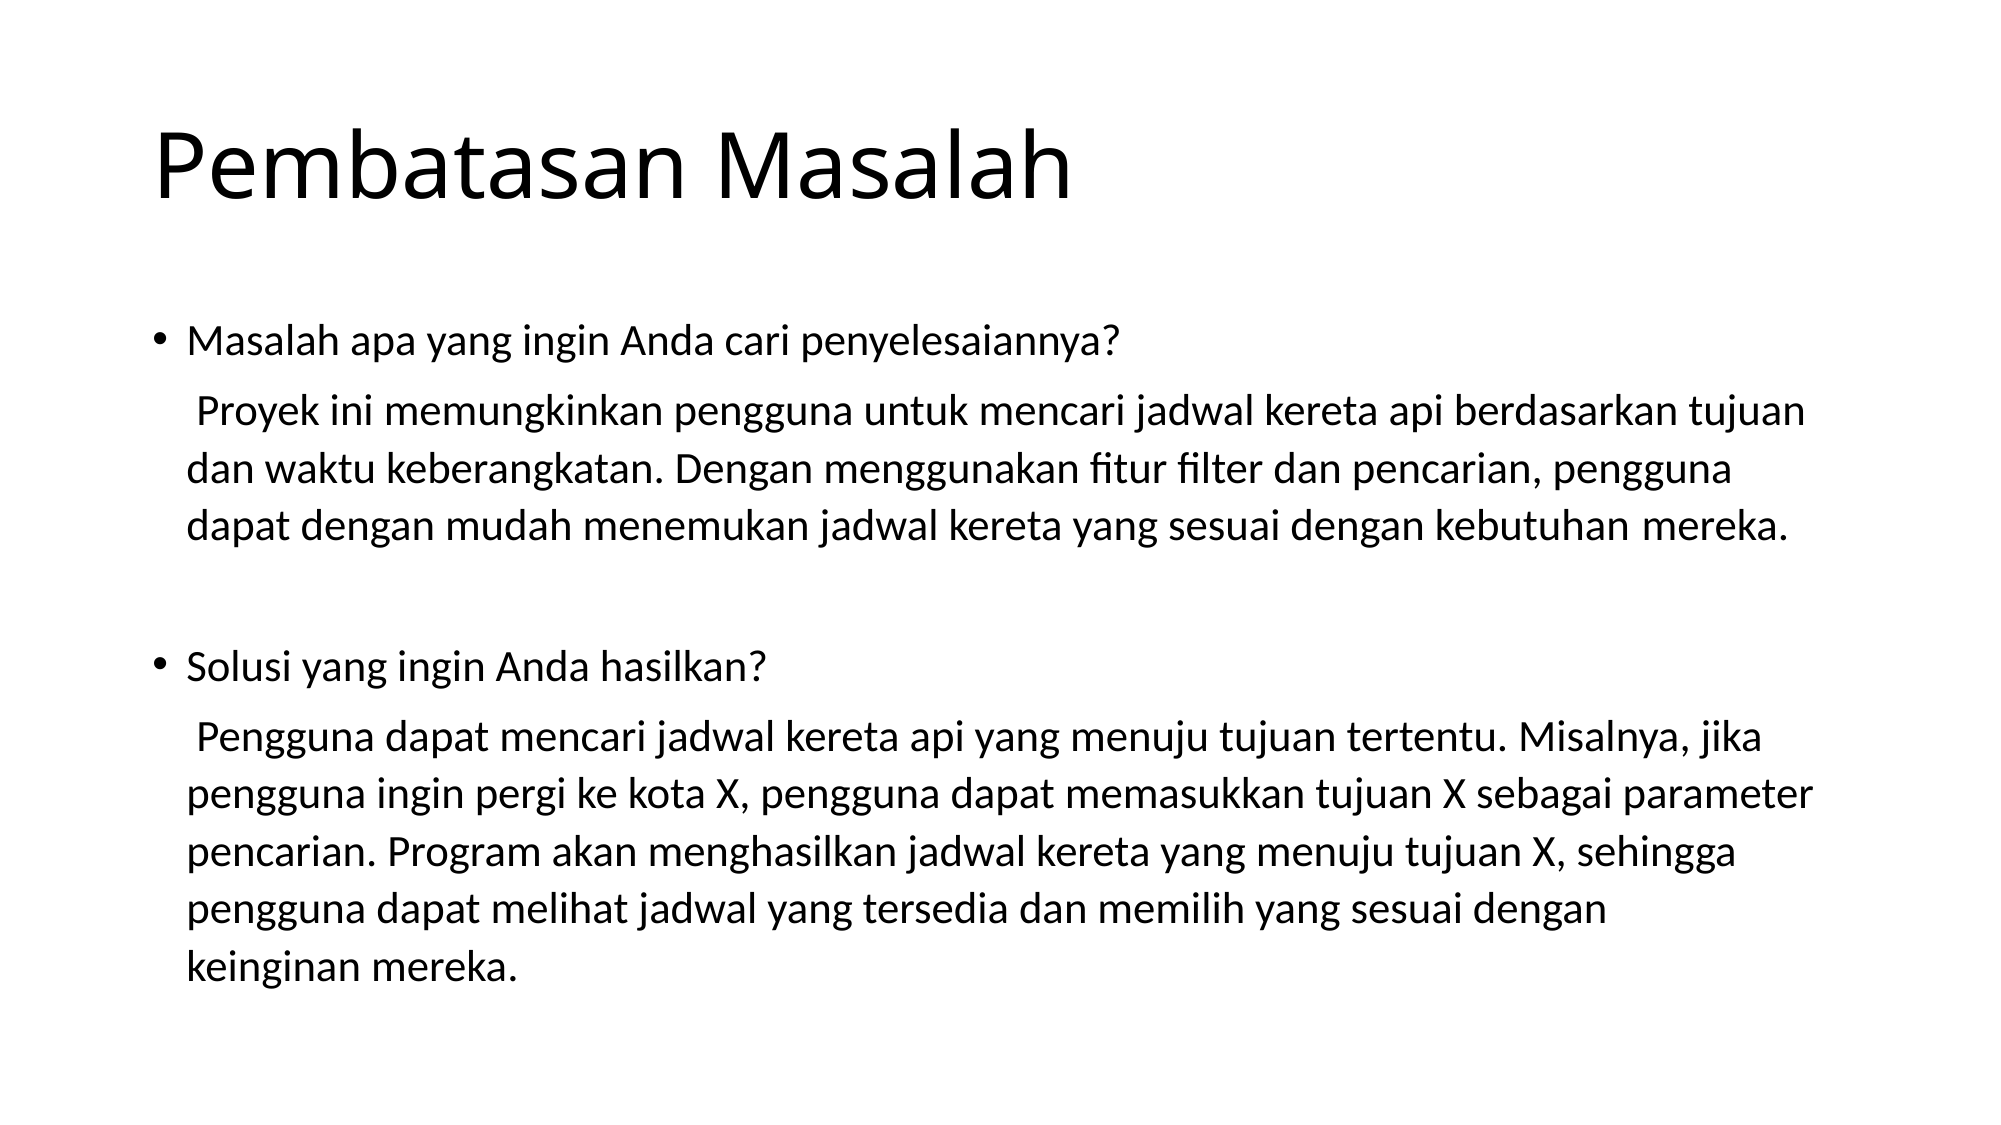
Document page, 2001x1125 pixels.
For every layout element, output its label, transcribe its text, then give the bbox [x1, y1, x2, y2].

title Pembatasan Masalah [137, 59, 1863, 278]
list Masalah apa yang ingin Anda cari penyelesaiannya? Proyek ini memungkinkan pengguna untuk mencari jadwal kereta api berdasarkan tujuan dan waktu keberangkatan. Dengan menggunakan fitur filter dan pencarian, pengguna dapat dengan mudah menemukan jadwal kereta yang sesuai dengan kebutuhan mereka. Solusi yang ingin Anda hasilkan? Pengguna dapat mencari jadwal kereta api yang menuju tujuan tertentu. Misalnya, jika pengguna ingin pergi ke kota X, pengguna dapat memasukkan tujuan X sebagai parameter pencarian. Program akan menghasilkan jadwal kereta yang menuju tujuan X, sehingga pengguna dapat melihat jadwal yang tersedia dan memilih yang sesuai dengan keinginan mereka. [137, 299, 1863, 1014]
